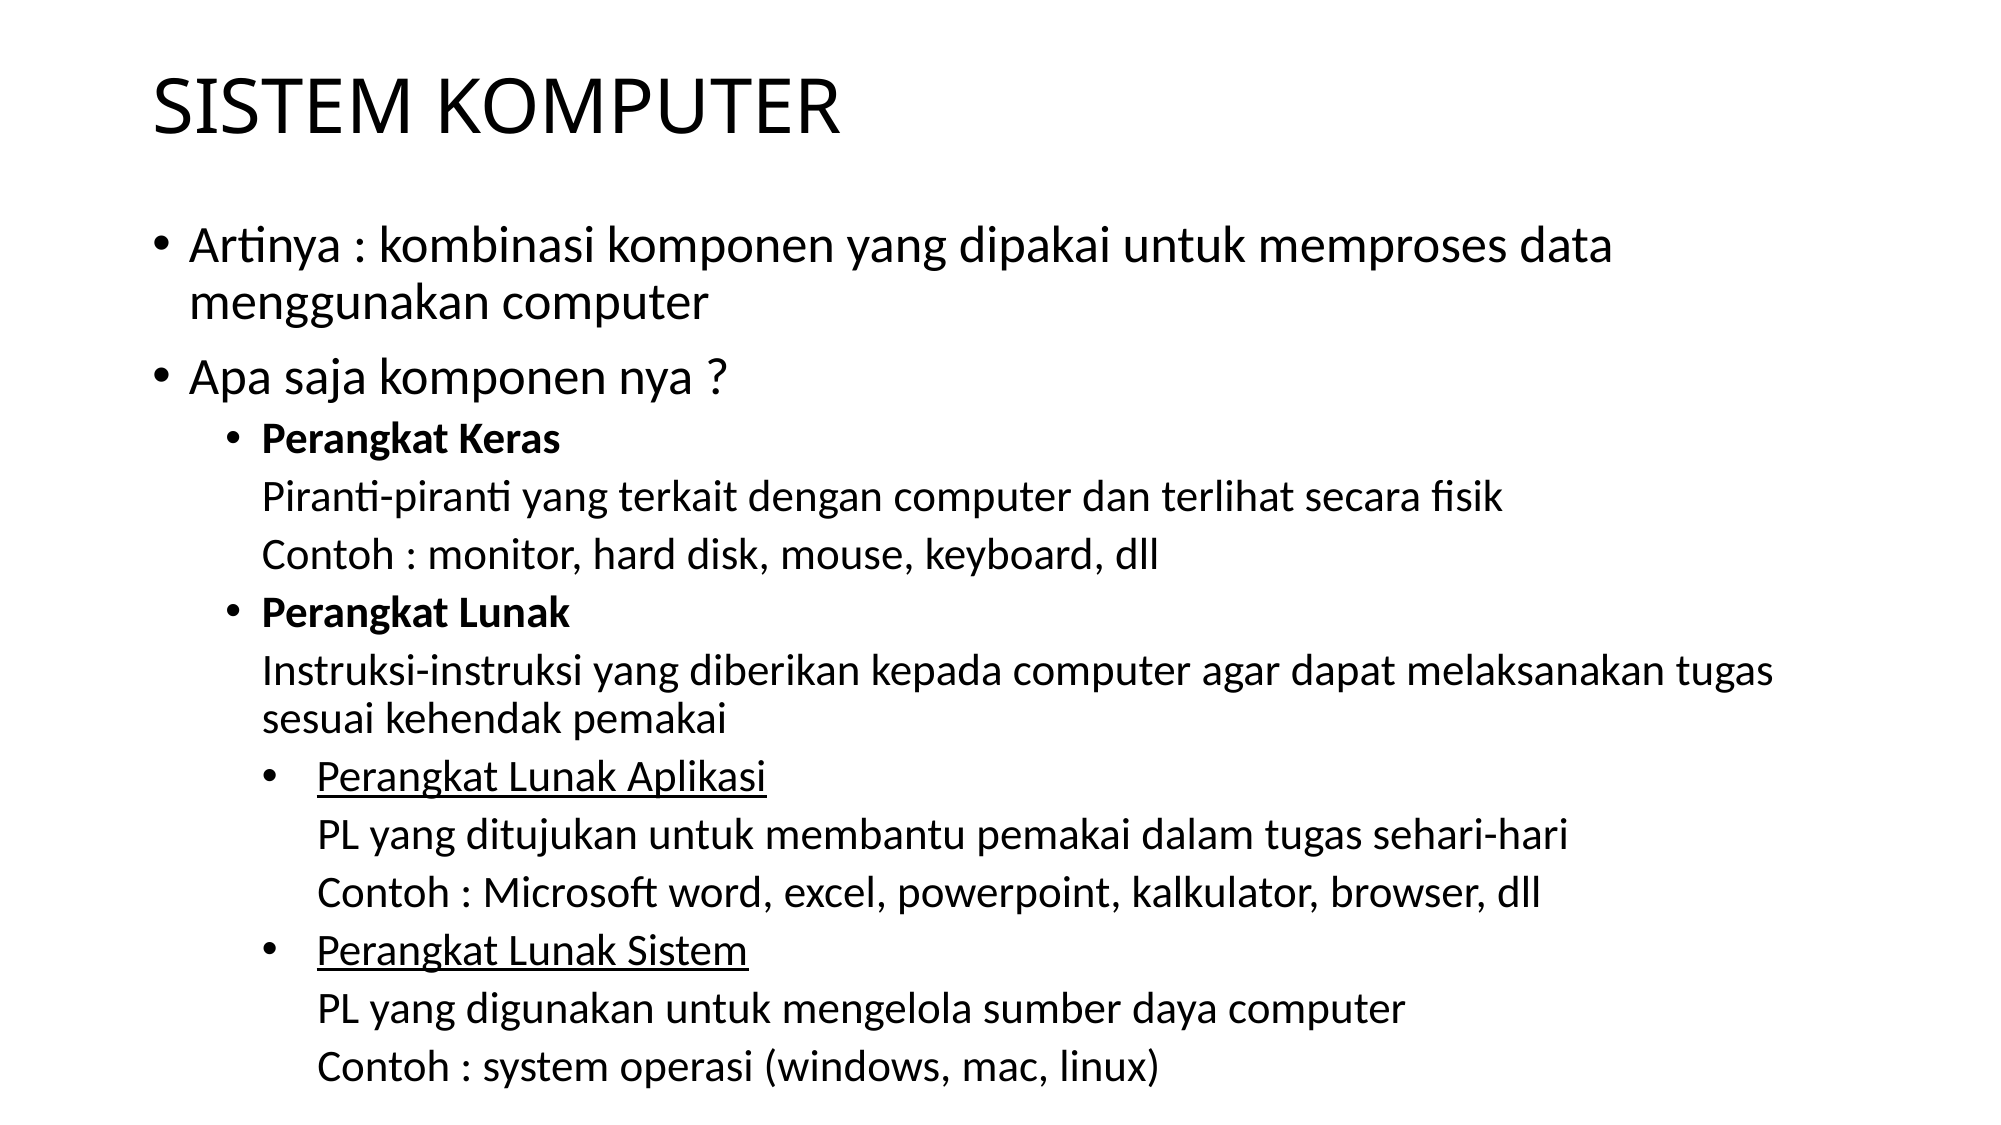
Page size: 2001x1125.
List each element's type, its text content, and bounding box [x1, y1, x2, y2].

list Artinya : kombinasi komponen yang dipakai untuk memproses data menggunakan computer Apa saja komponen nya ? Perangkat Keras Piranti-piranti yang terkait dengan computer dan terlihat secara fisik Contoh : monitor, hard disk, mouse, keyboard, dll Perangkat Lunak Instruksi-instruksi yang diberikan kepada computer agar dapat melaksanakan tugas sesuai kehendak pemakai Perangkat Lunak Aplikasi PL yang ditujukan untuk membantu pemakai dalam tugas sehari-hari Contoh : Microsoft word, excel, powerpoint, kalkulator, browser, dll Perangkat Lunak Sistem PL yang digunakan untuk mengelola sumber daya computer Contoh : system operasi (windows, mac, linux) [137, 210, 1863, 1101]
title SISTEM KOMPUTER [137, 59, 1863, 158]
